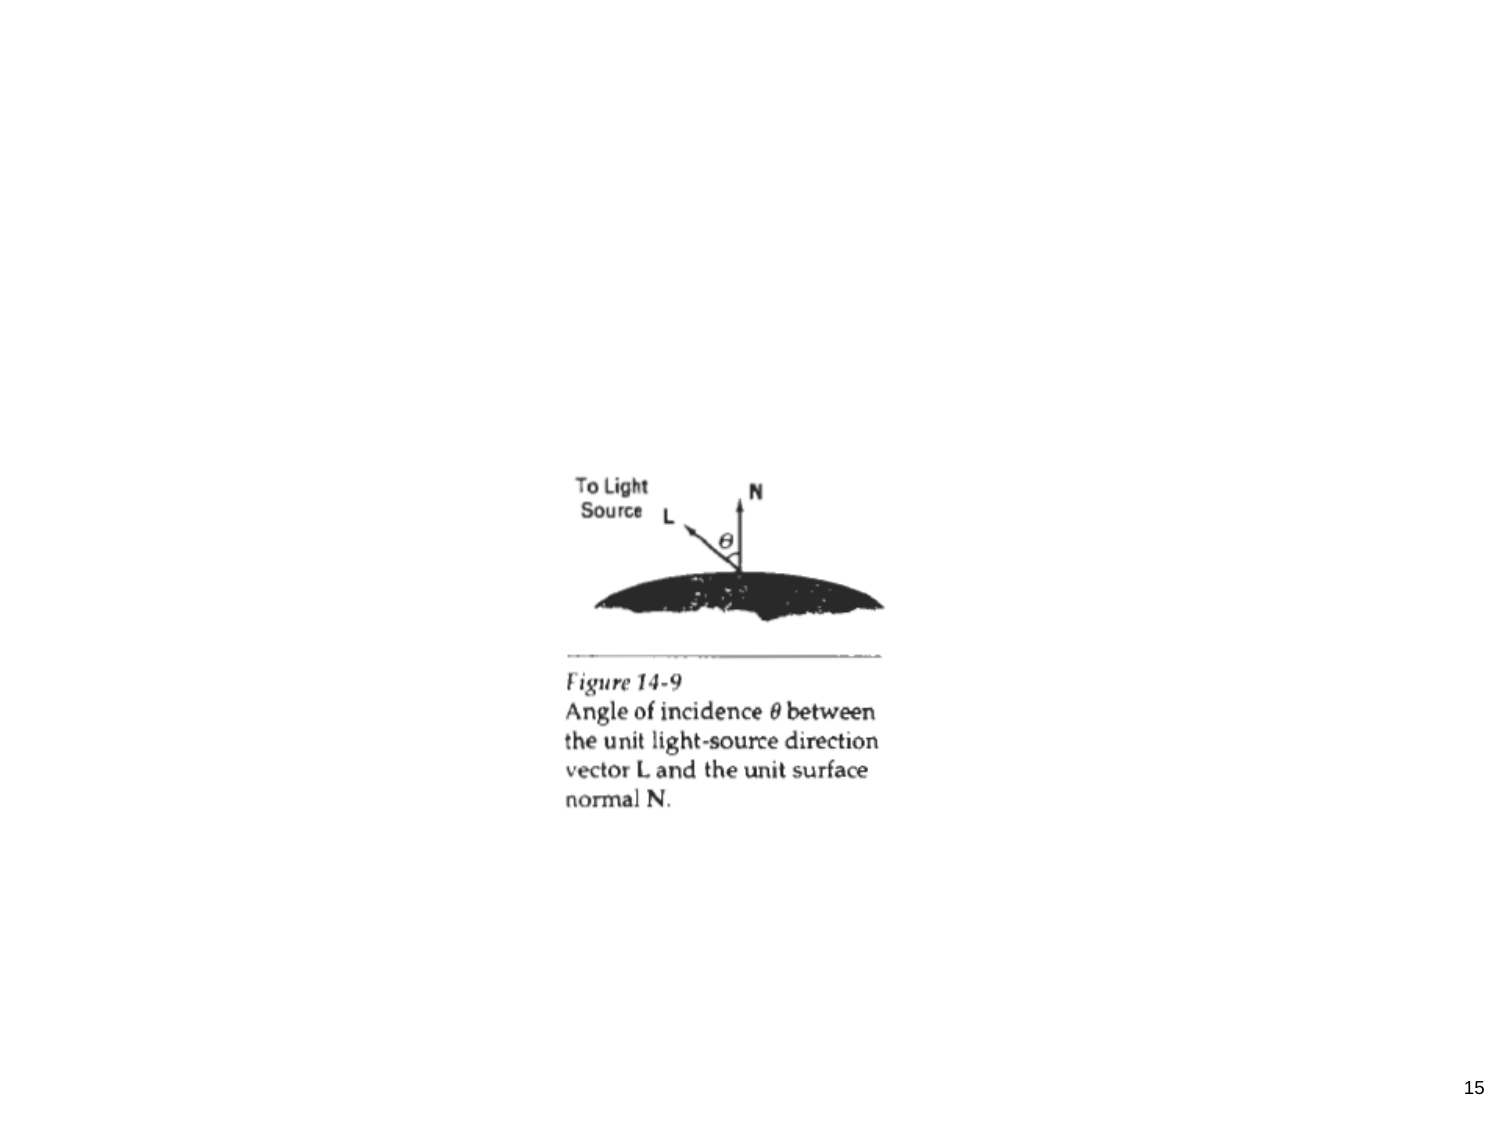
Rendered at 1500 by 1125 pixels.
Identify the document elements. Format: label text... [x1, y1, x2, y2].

text_box ‹#› [1187, 1049, 1500, 1125]
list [548, 449, 951, 863]
